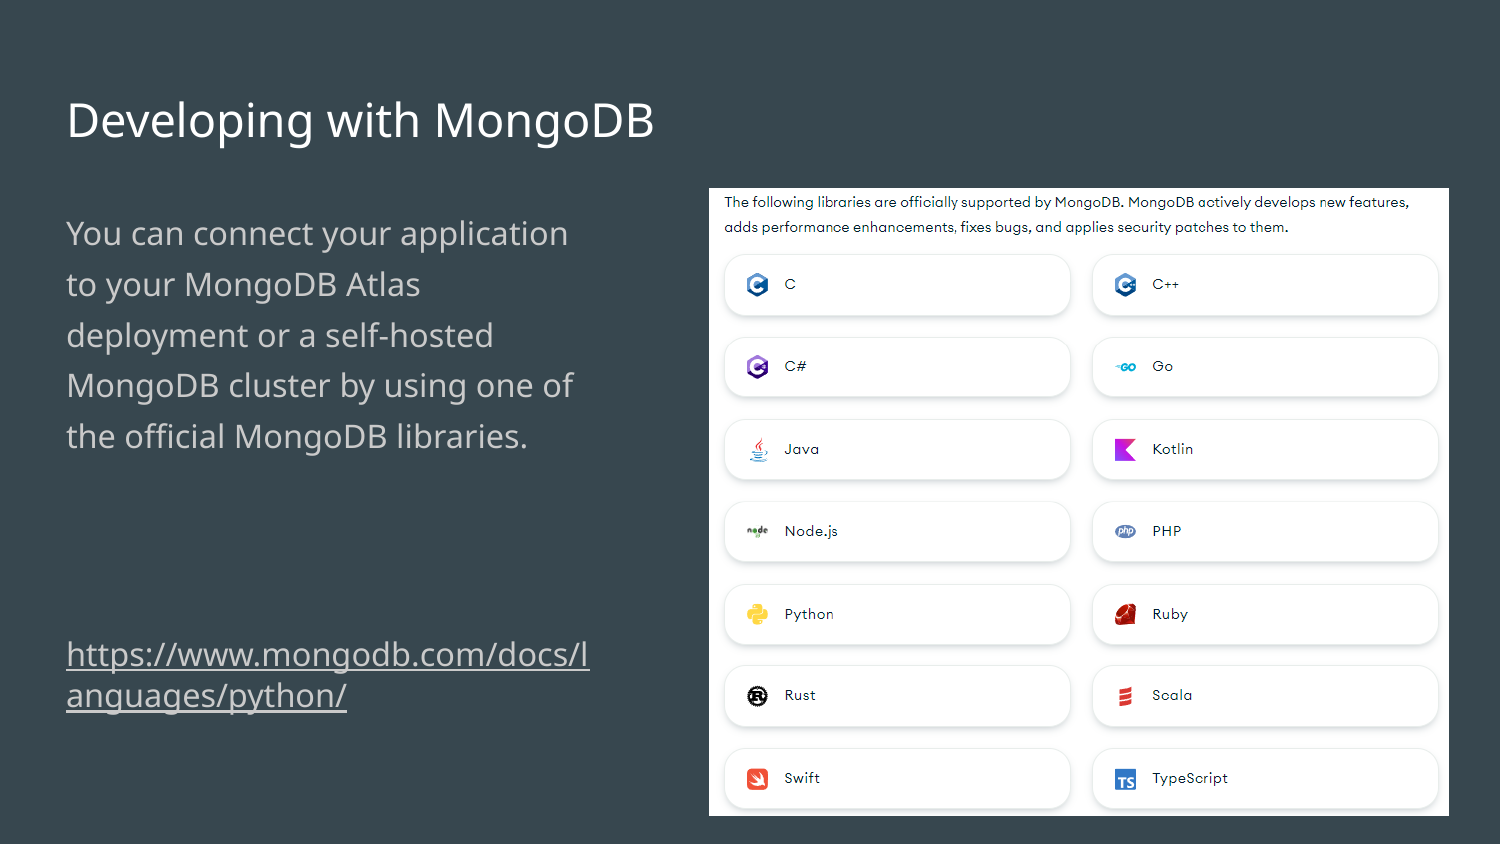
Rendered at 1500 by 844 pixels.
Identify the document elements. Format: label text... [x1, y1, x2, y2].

title Developing with MongoDB [51, 72, 1449, 167]
picture [708, 188, 1450, 816]
list You can connect your application to your MongoDB Atlas deployment or a self-hosted MongoDB cluster by using one of the official MongoDB libraries. https://www.mongodb.com/docs/languages/python/ [51, 189, 614, 750]
